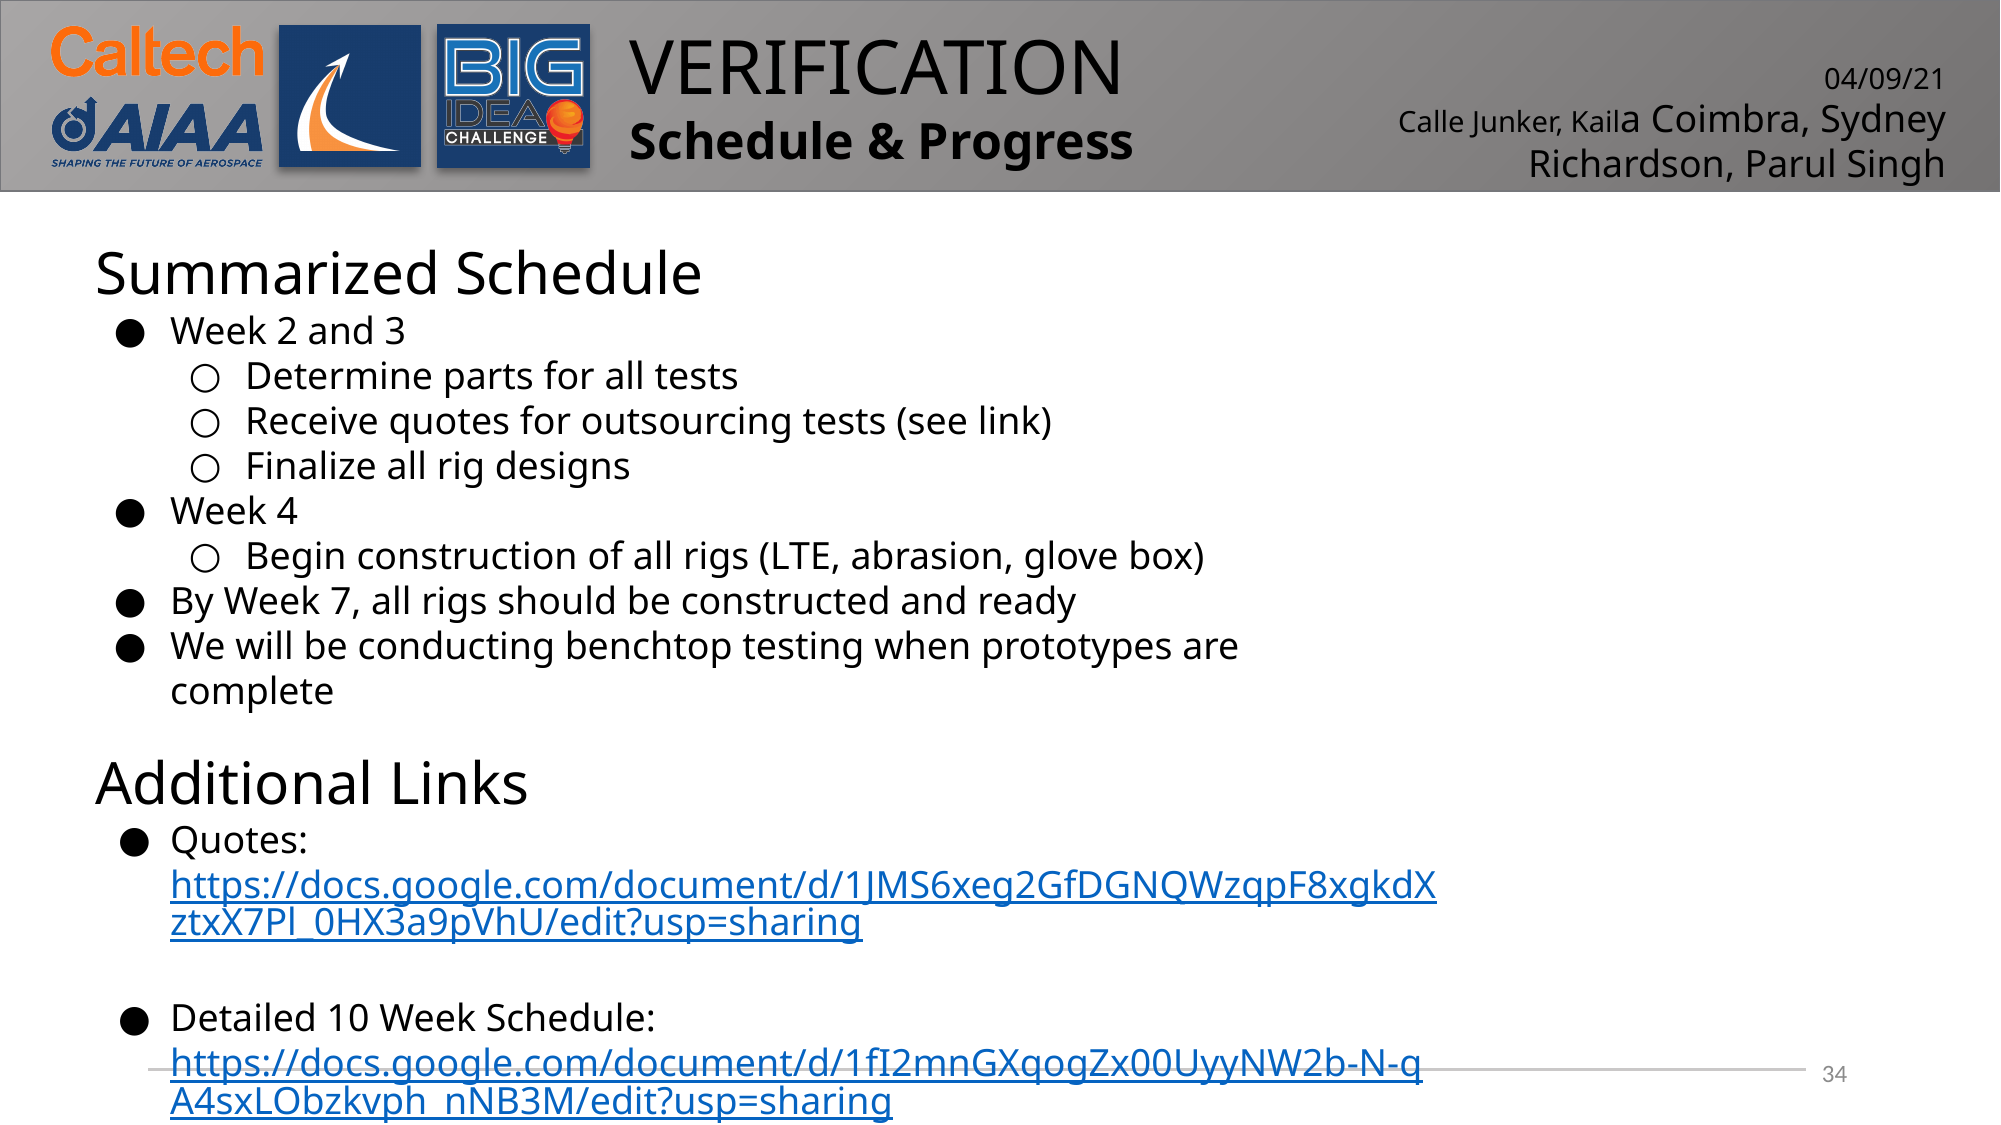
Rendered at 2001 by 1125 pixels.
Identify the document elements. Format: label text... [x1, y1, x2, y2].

text_box [0, 0, 2000, 192]
slide_number 34 [1458, 1042, 1863, 1103]
text_box Summarized Schedule Week 2 and 3 Determine parts for all tests Receive quotes for outsourcing tests (see link) Finalize all rig designs Week 4 Begin construction of all rigs (LTE, abrasion, glove box) By Week 7, all rigs should be constructed and ready We will be conducting benchtop testing when prototypes are complete [80, 229, 1356, 720]
text_box Additional Links Quotes: https://docs.google.com/document/d/1JMS6xeg2GfDGNQWzqpF8xgkdXztxX7Pl_0HX3a9pVhU/edit?usp=sharing Detailed 10 Week Schedule: https://docs.google.com/document/d/1fI2mnGXqogZx00UyyNW2b-N-qA4sxLObzkvph_nNB3M/edit?usp=sharing [80, 738, 1458, 1106]
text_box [51, 25, 590, 167]
text_box 04/09/21 Calle Junker, Kaila Coimbra, Sydney Richardson, Parul Singh [1233, 52, 1962, 193]
text_box VERIFICATION Schedule & Progress [614, 12, 1370, 178]
